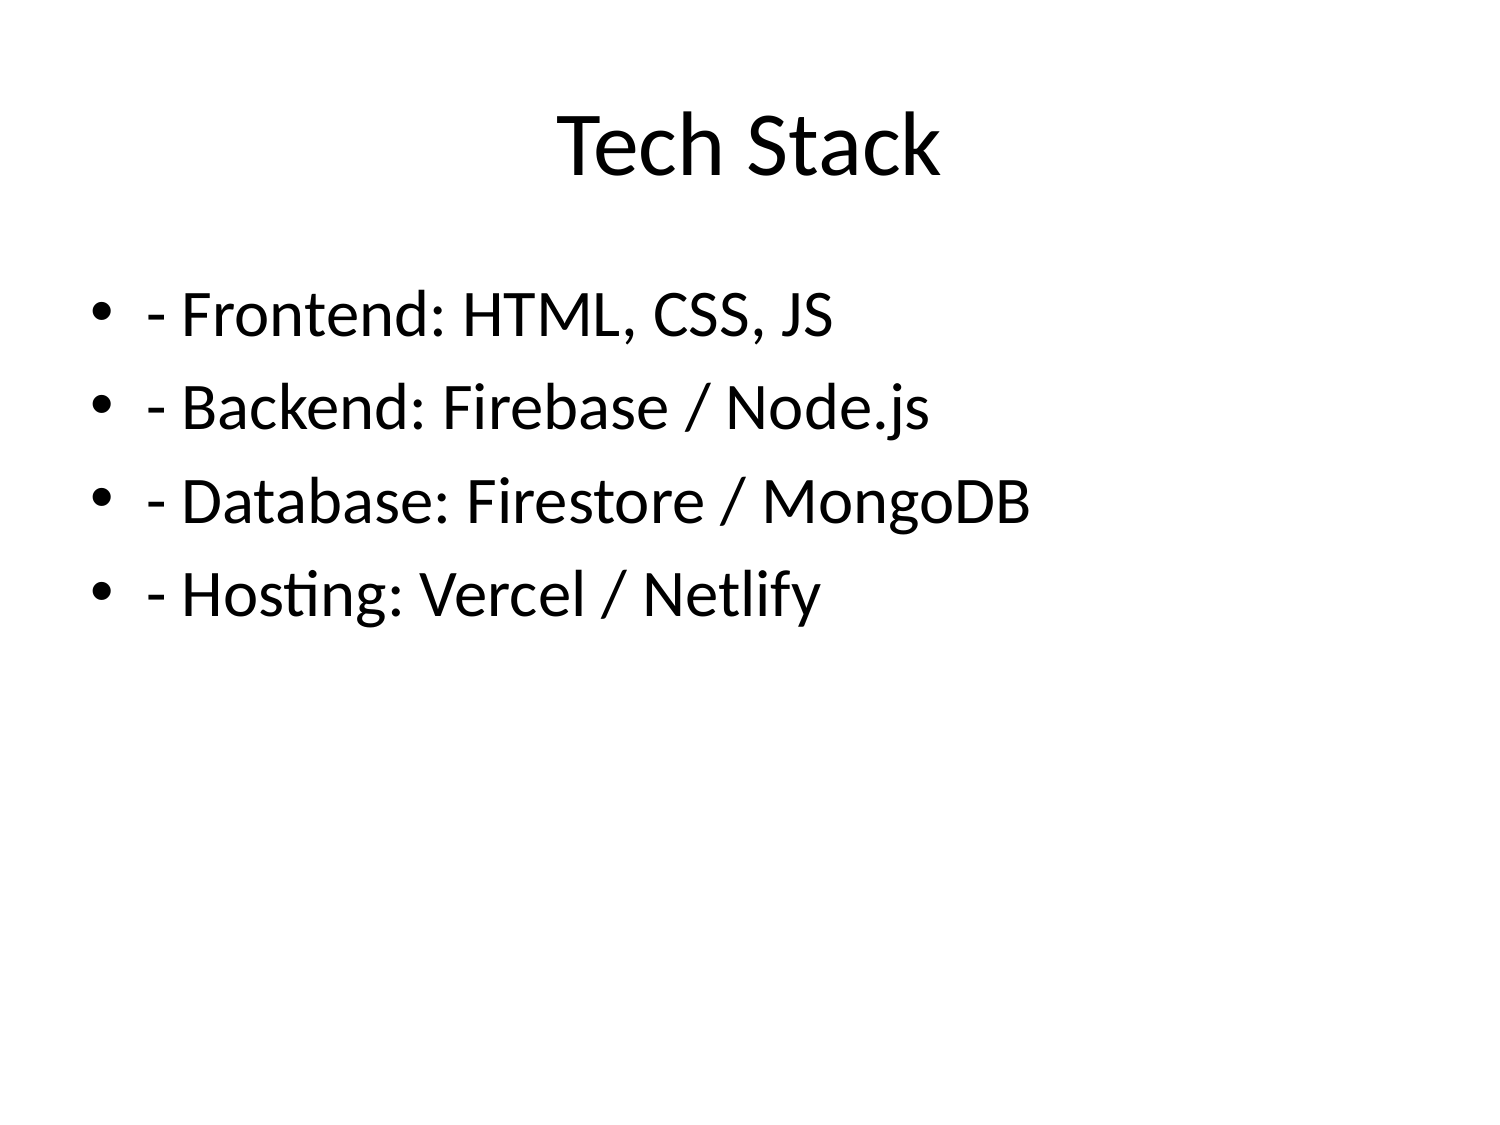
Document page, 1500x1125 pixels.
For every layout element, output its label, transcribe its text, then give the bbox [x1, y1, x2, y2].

list - Frontend: HTML, CSS, JS - Backend: Firebase / Node.js - Database: Firestore / MongoDB - Hosting: Vercel / Netlify [75, 262, 1425, 1005]
title Tech Stack [75, 45, 1425, 233]
